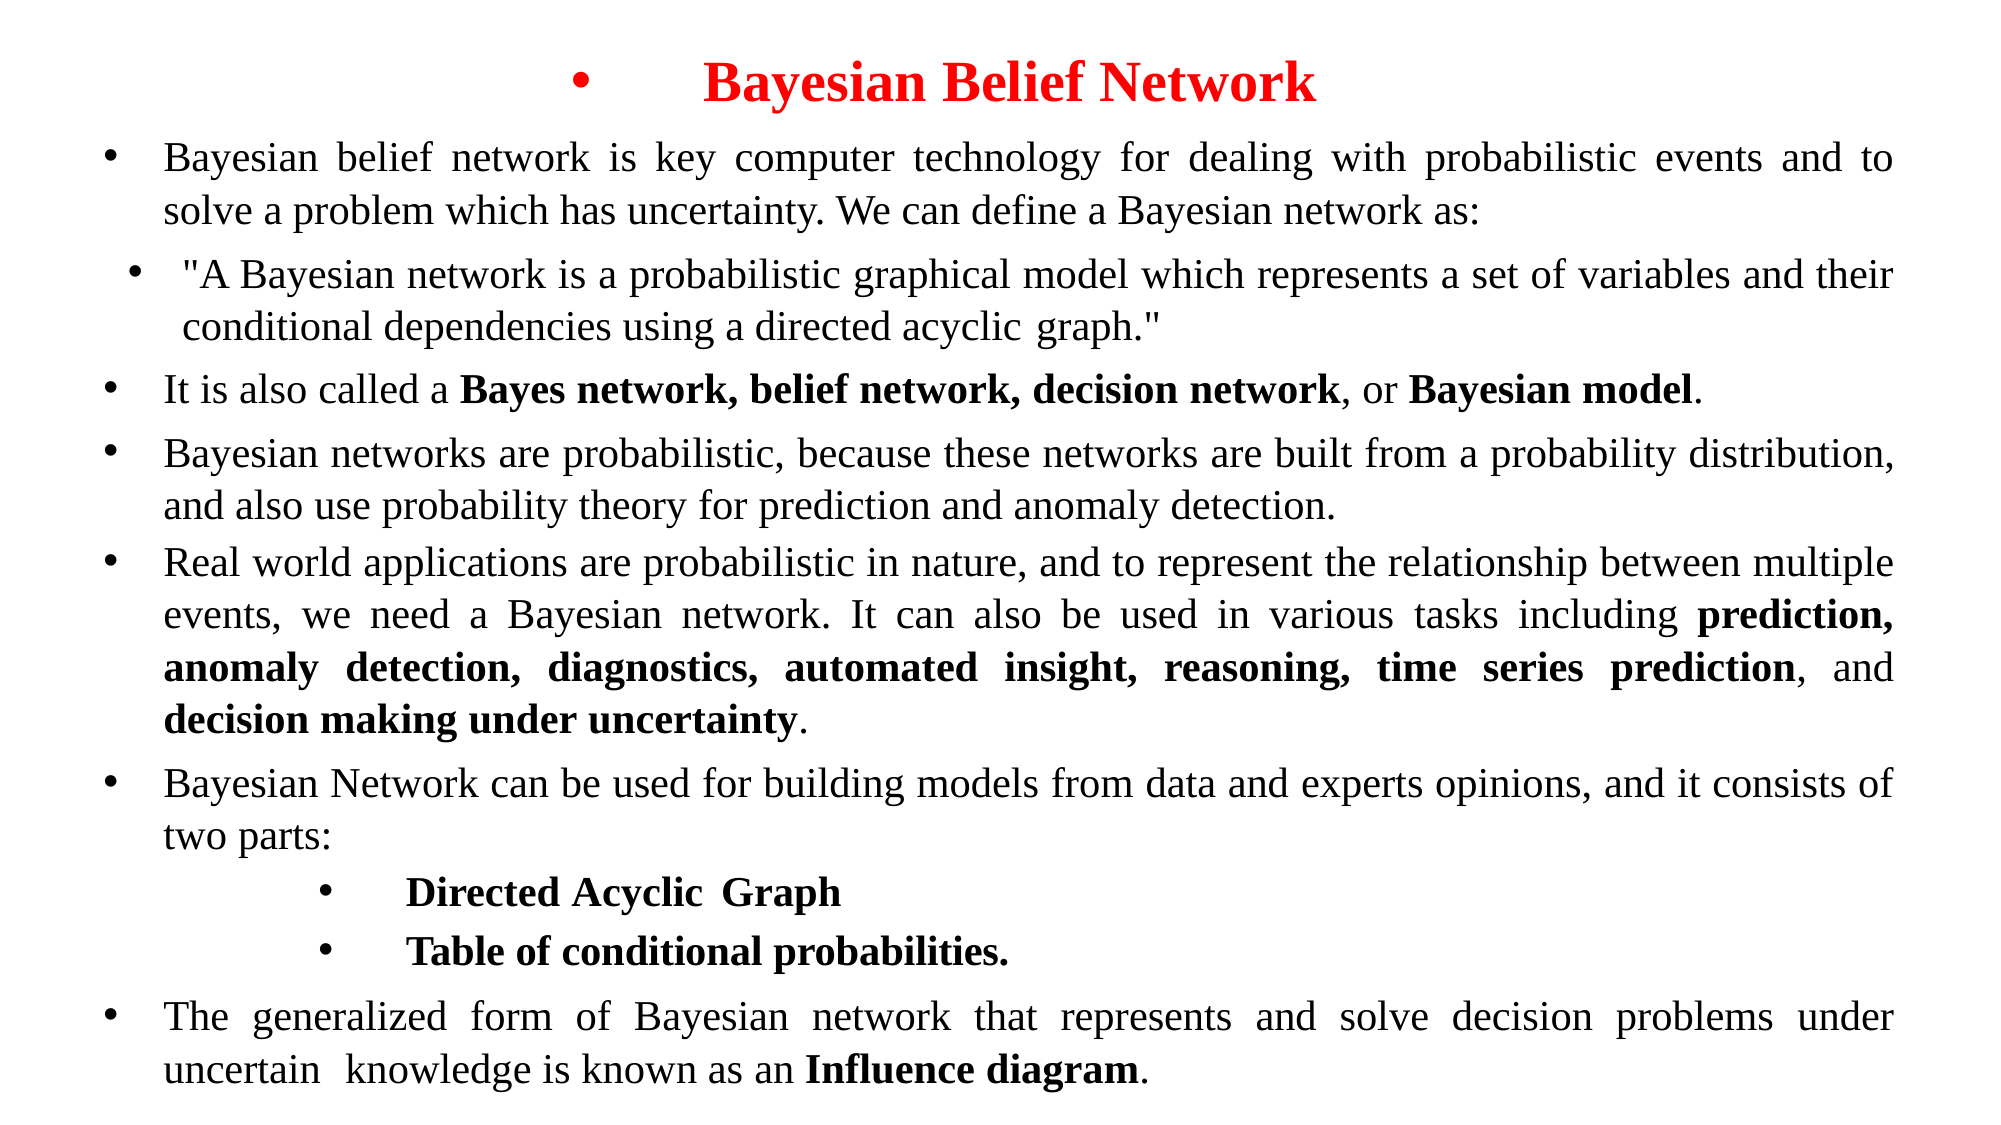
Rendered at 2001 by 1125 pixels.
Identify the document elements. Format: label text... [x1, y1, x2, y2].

list Bayesian Belief Network Bayesian belief network is key computer technology for dealing with probabilistic events and to solve a problem which has uncertainty. We can define a Bayesian network as: "A Bayesian network is a probabilistic graphical model which represents a set of variables and their conditional dependencies using a directed acyclic graph." It is also called a Bayes network, belief network, decision network, or Bayesian model. Bayesian networks are probabilistic, because these networks are built from a probability distribution, and also use probability theory for prediction and anomaly detection. Real world applications are probabilistic in nature, and to represent the relationship between multiple events, we need a Bayesian network. It can also be used in various tasks including prediction, anomaly detection, diagnostics, automated insight, reasoning, time series prediction, and decision making under uncertainty. Bayesian Network can be used for building models from data and experts opinions, and it consists of two parts: Directed Acyclic Graph Table of conditional probabilities. The generalized form of Bayesian network that represents and solve decision problems under uncertain knowledge is known as an Influence diagram. [36, 43, 1961, 1104]
